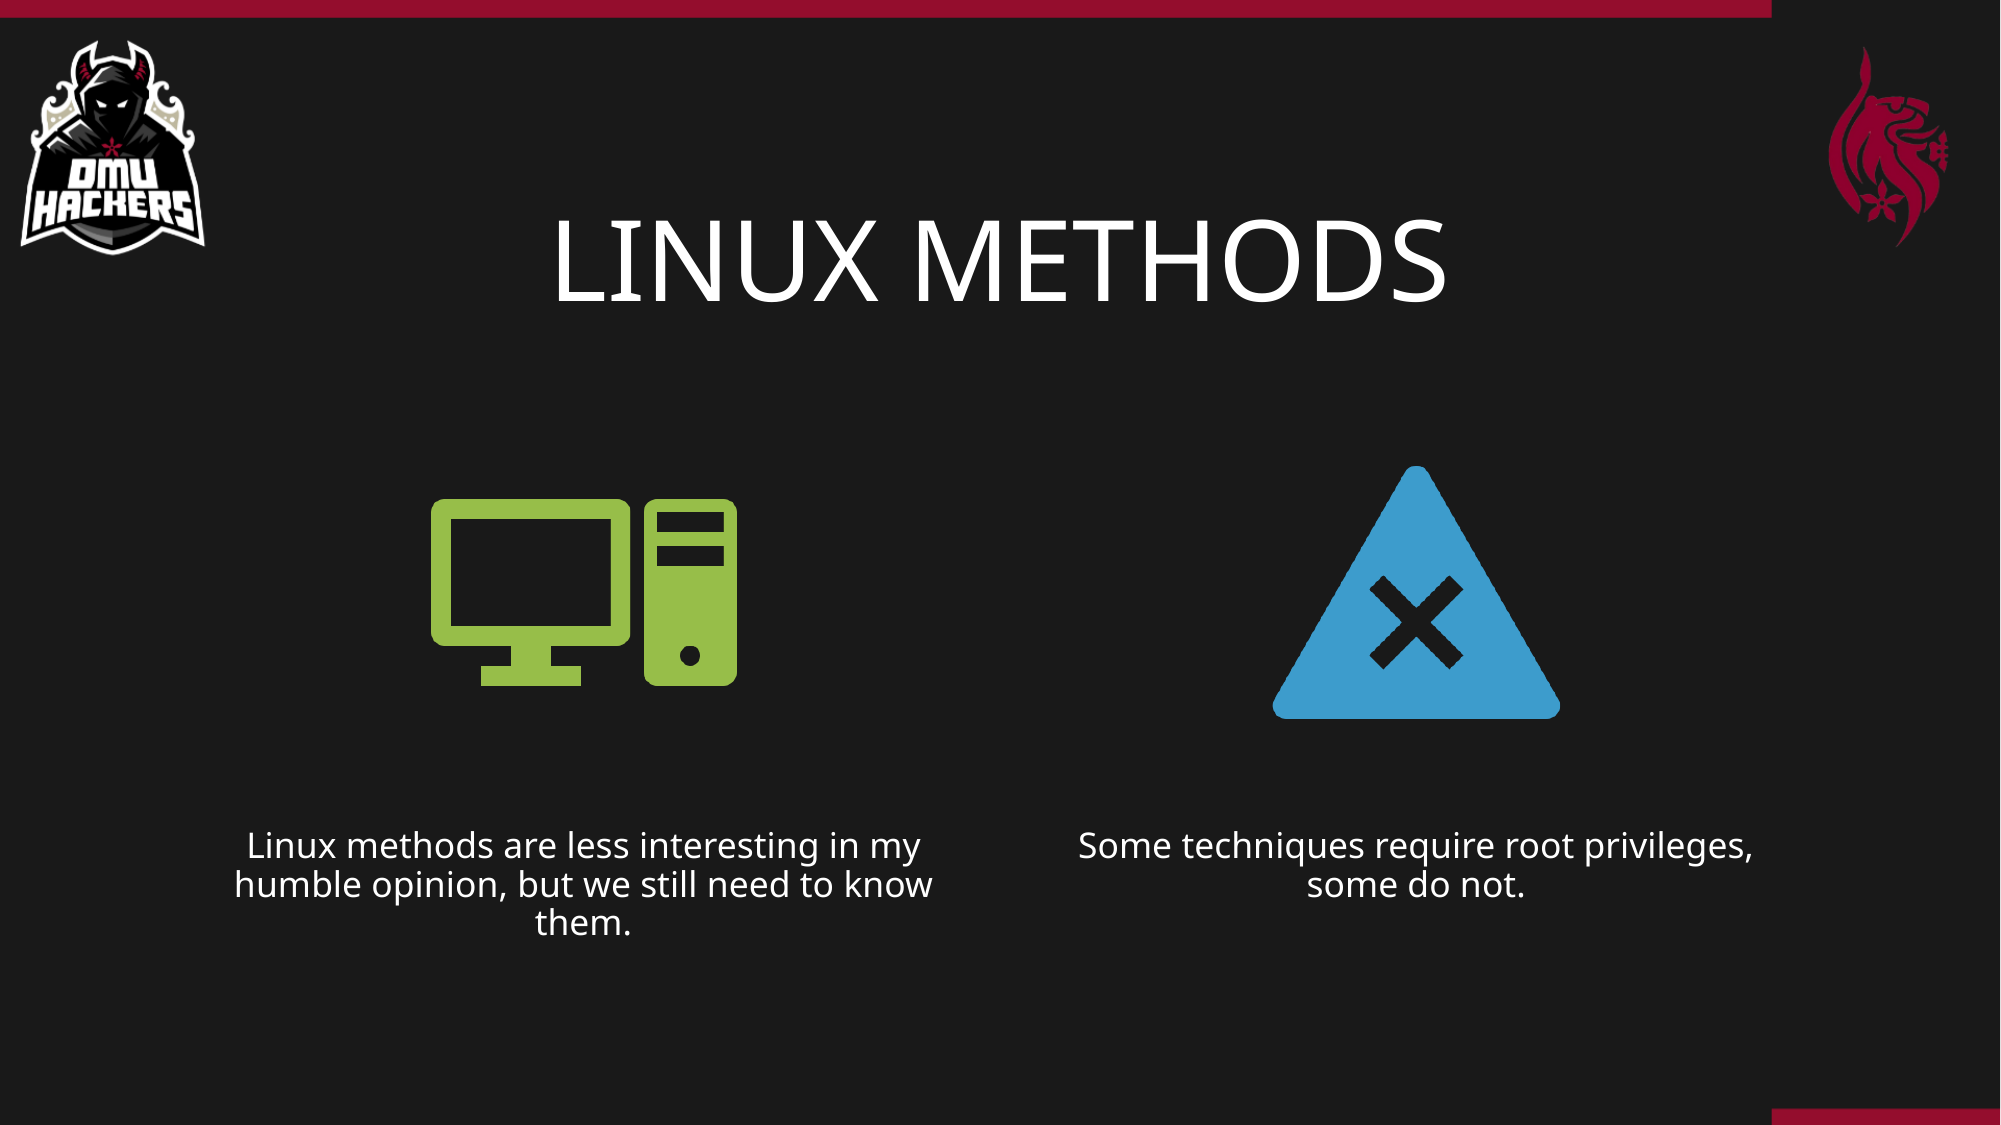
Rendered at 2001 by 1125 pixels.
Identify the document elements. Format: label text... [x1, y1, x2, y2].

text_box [228, 432, 1771, 947]
picture [0, 0, 2001, 1125]
title LINUX METHODS [187, 99, 1813, 413]
